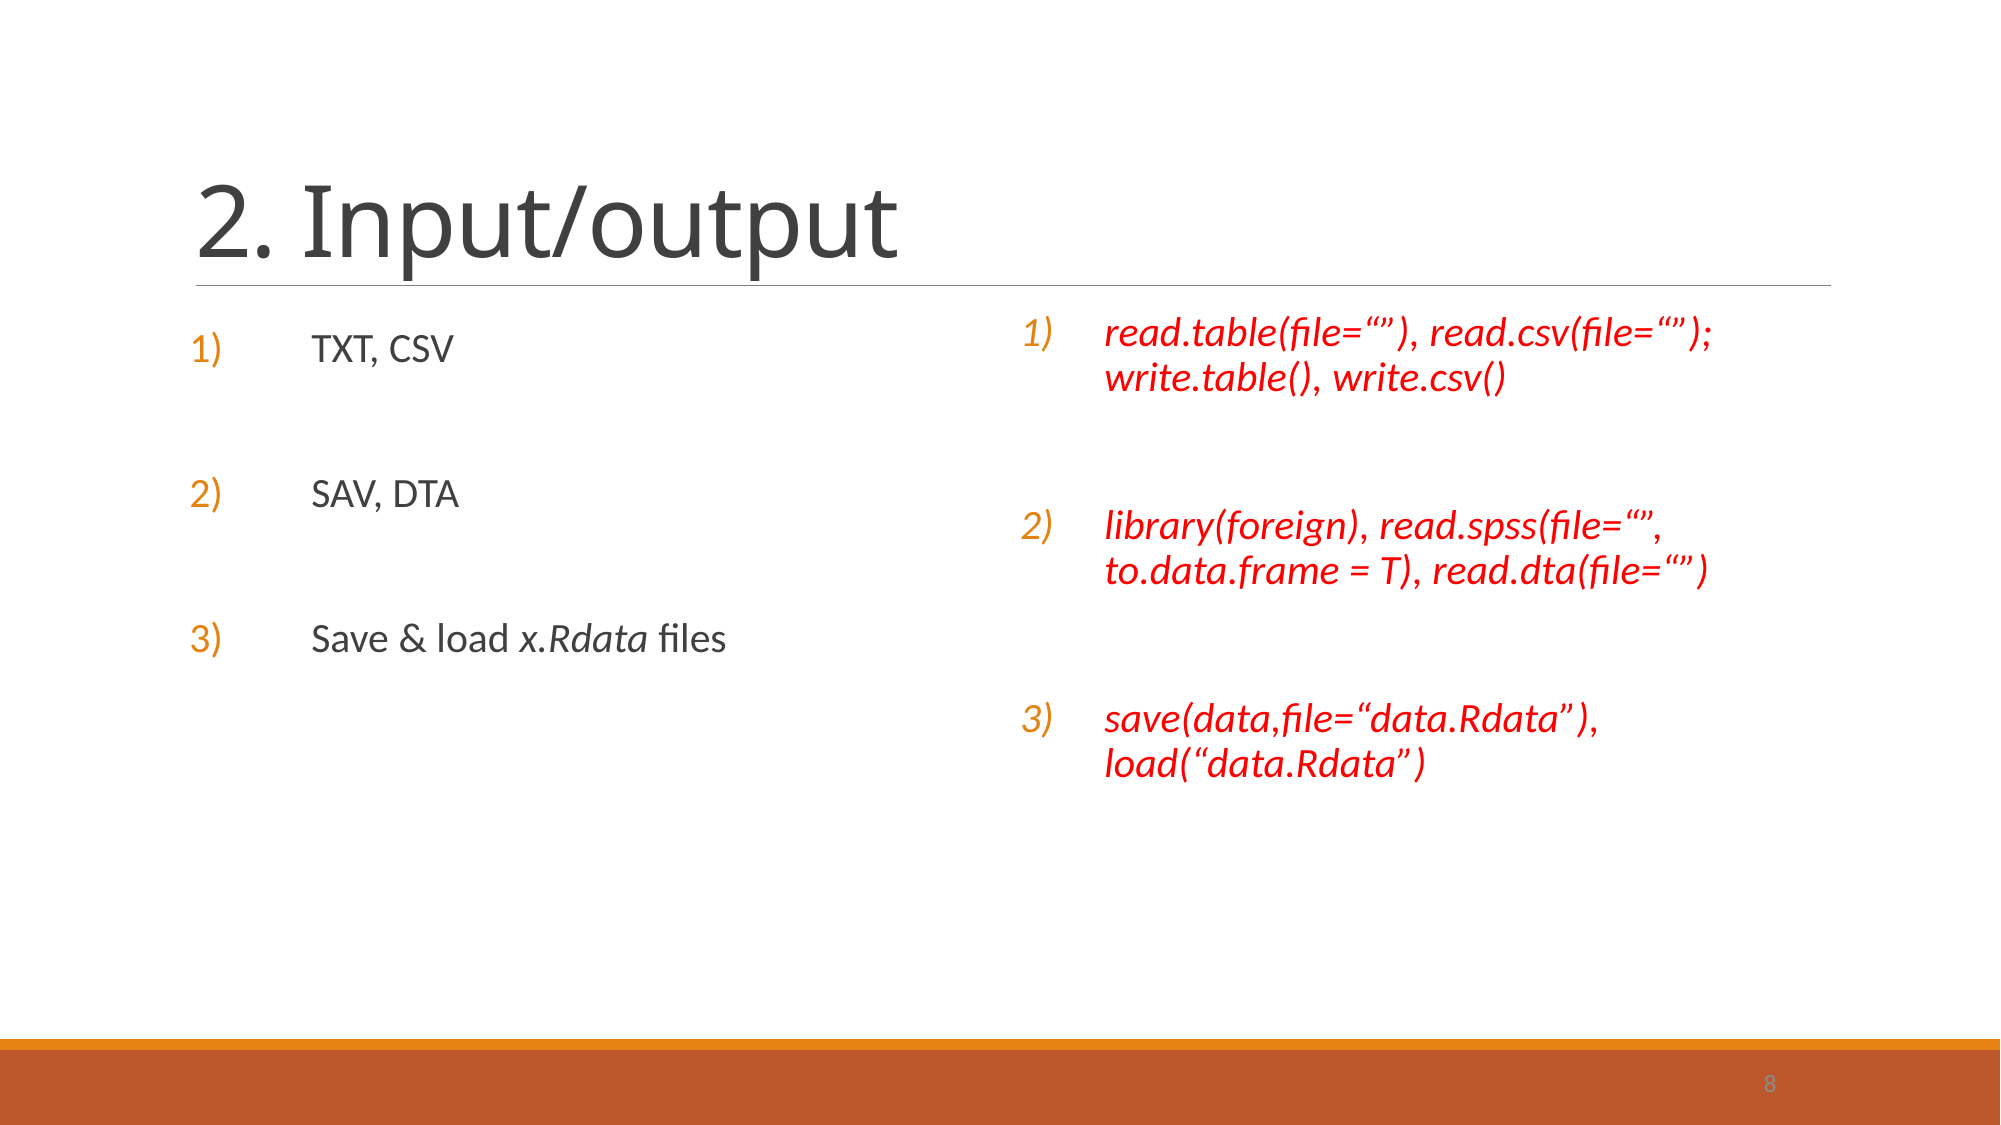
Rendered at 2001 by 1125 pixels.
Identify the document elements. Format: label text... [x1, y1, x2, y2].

list read.table(file=“”), read.csv(file=“”); write.table(), write.csv() library(foreign), read.spss(file=“”, to.data.frame = T), read.dta(file=“”) save(data,file=“data.Rdata”), load(“data.Rdata”) [1020, 302, 1830, 963]
list TXT, CSV SAV, DTA Save & load x.Rdata files [180, 302, 990, 963]
title 2. Input/output [180, 47, 1830, 285]
text_box 8 [1412, 1052, 1792, 1113]
